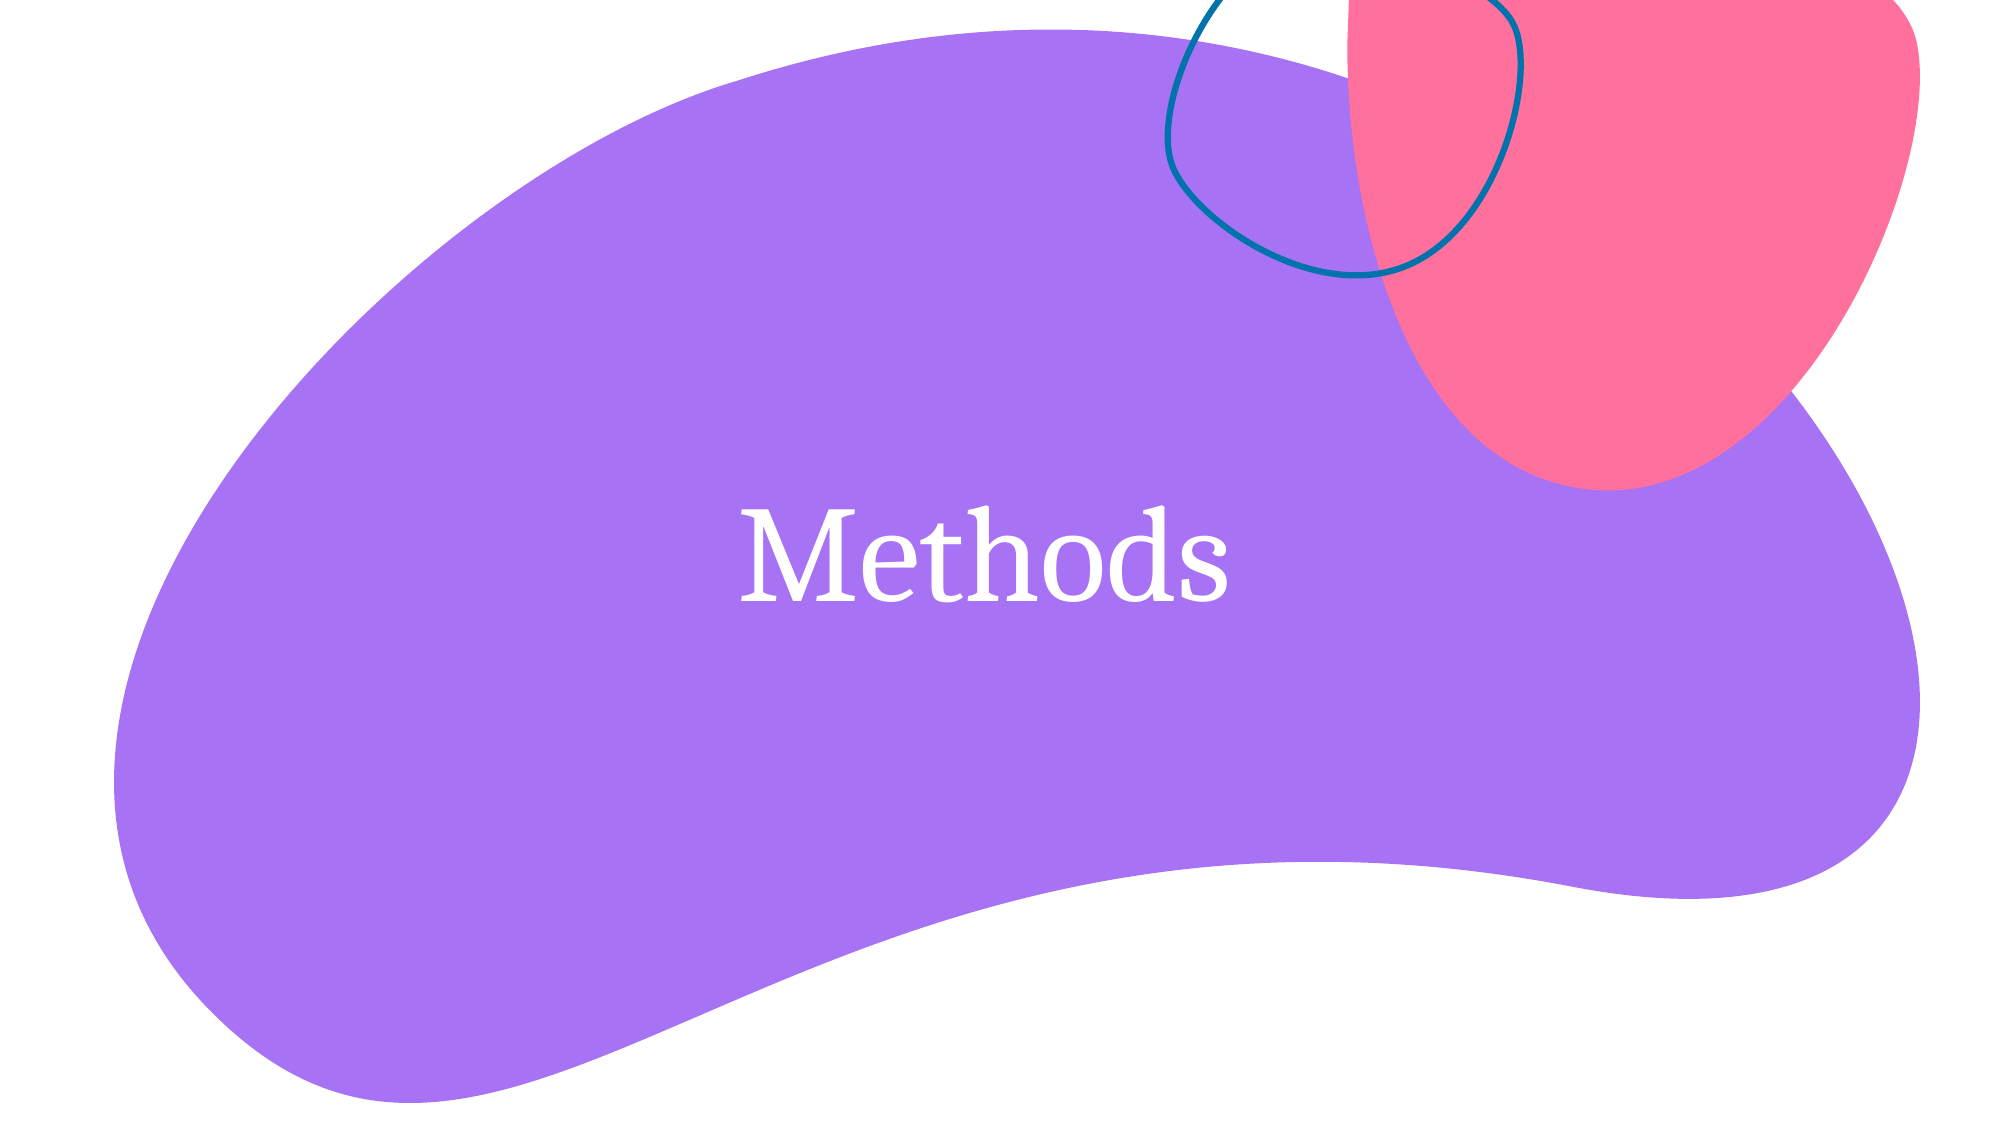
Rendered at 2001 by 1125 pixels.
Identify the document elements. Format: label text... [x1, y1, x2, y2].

title Methods [311, 456, 1689, 669]
